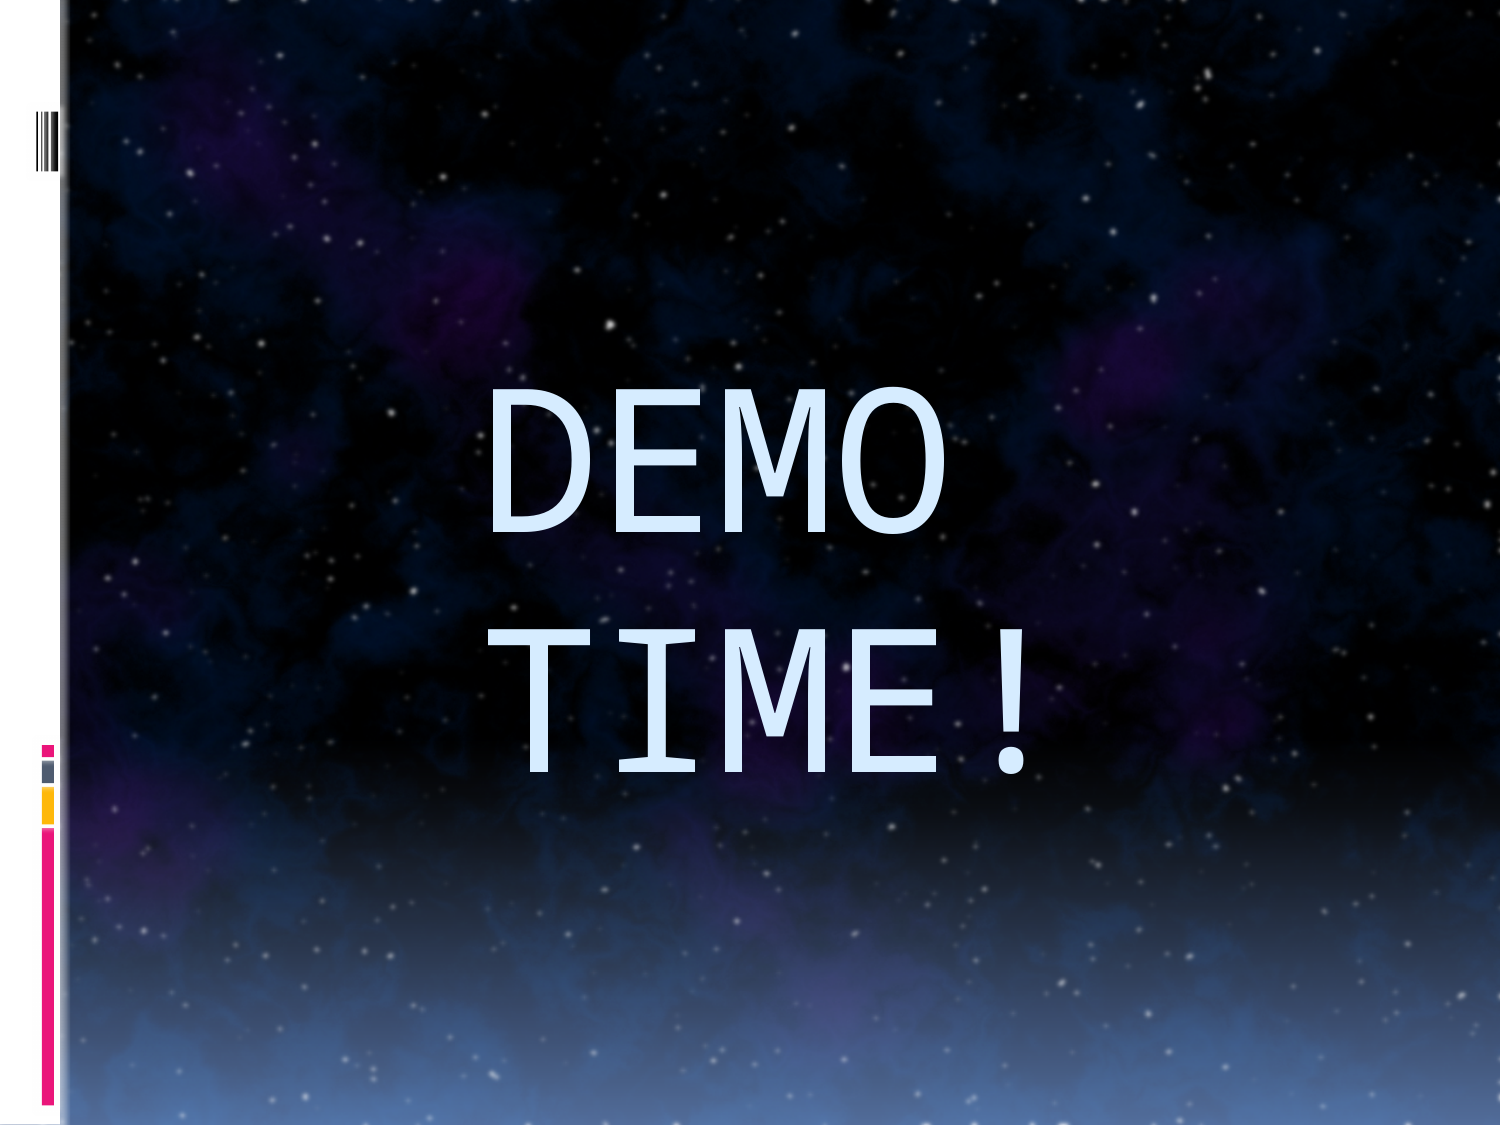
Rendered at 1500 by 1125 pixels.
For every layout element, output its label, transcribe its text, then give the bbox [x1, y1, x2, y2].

picture [70, 0, 1500, 1125]
title DEMO TIME! [137, 324, 1413, 475]
